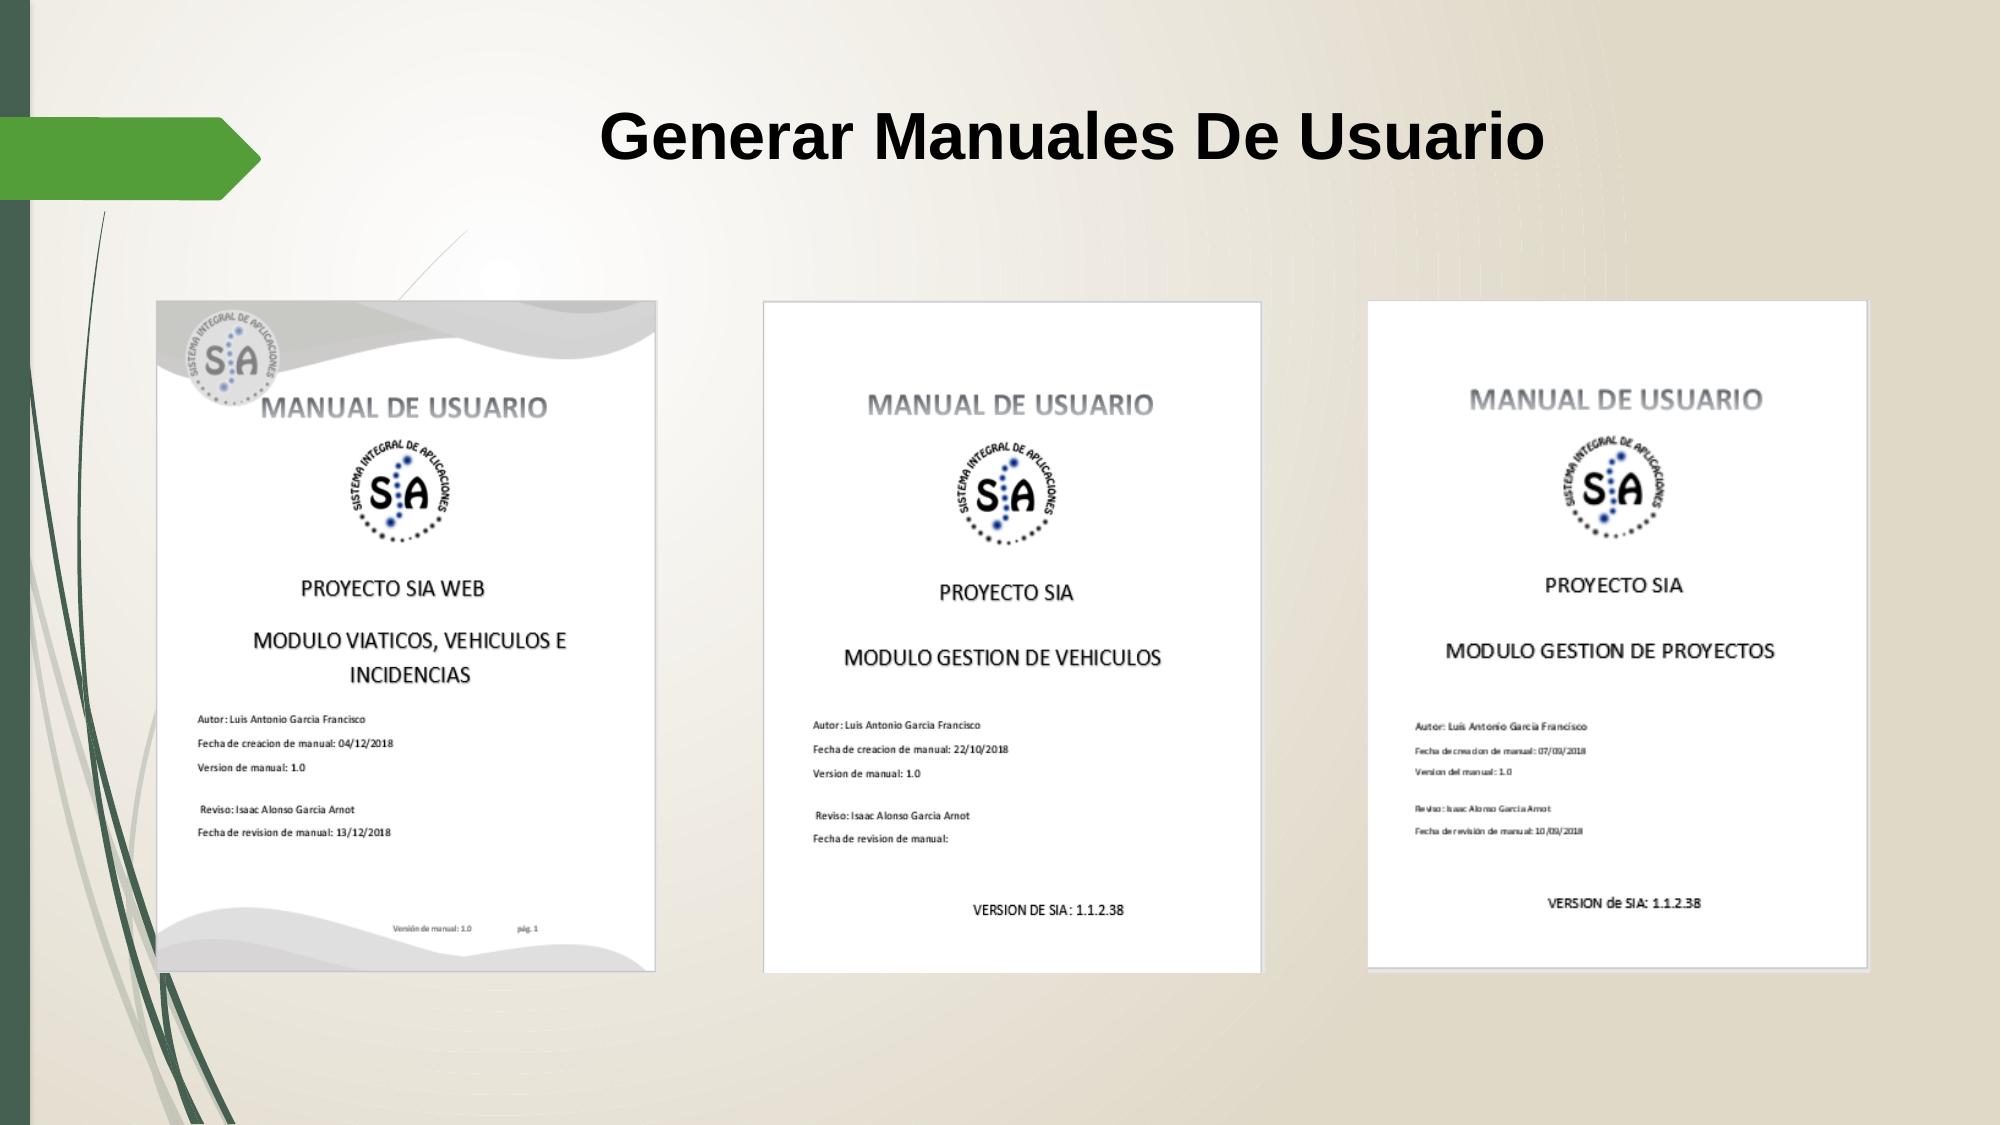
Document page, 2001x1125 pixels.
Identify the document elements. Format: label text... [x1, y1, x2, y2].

title Generar Manuales De Usuario [259, 85, 1888, 213]
picture [155, 299, 659, 974]
picture [1367, 299, 1871, 974]
picture [762, 299, 1266, 974]
